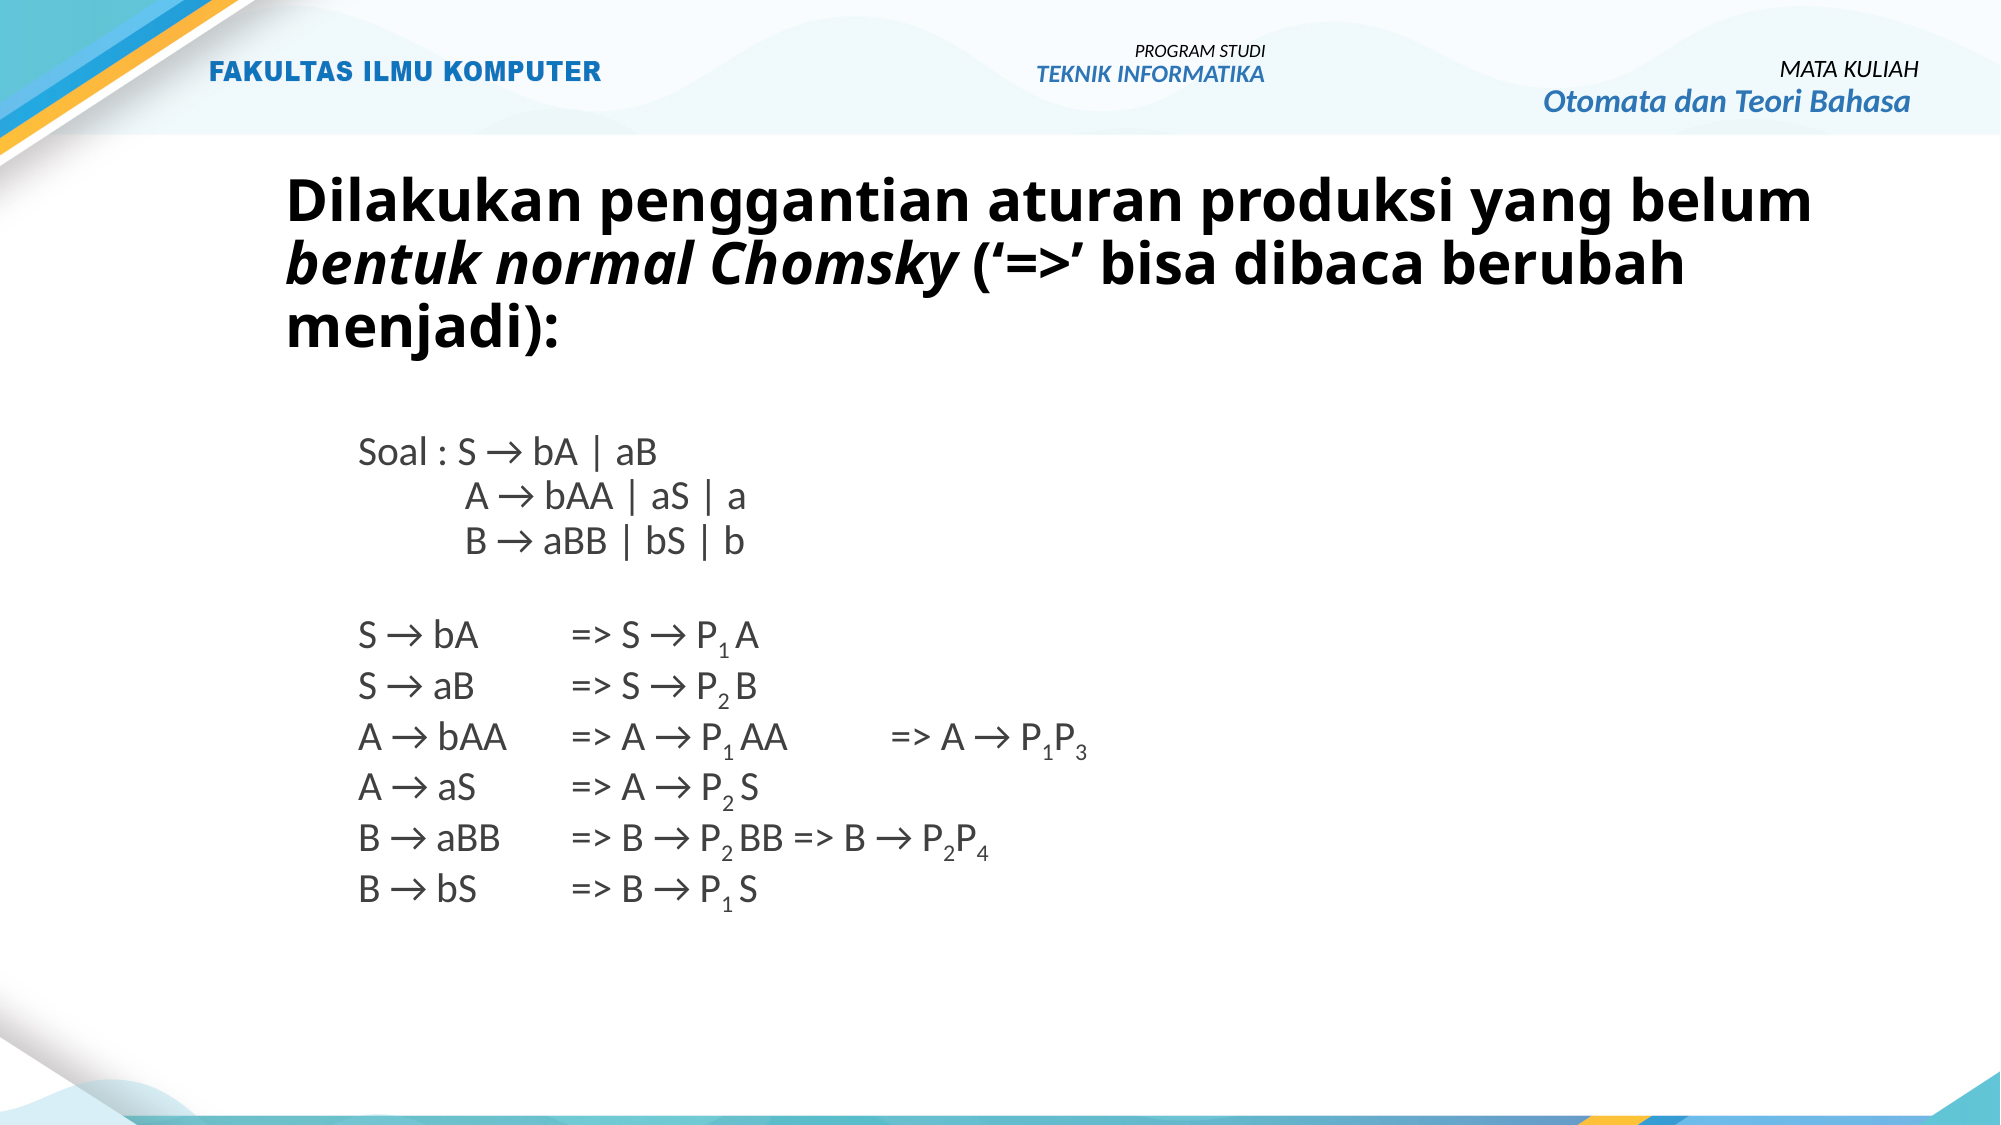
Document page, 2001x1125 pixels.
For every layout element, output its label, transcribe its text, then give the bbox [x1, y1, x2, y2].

title Dilakukan penggantian aturan produksi yang belum bentuk normal Chomsky (‘=>’ bisa dibaca berubah menjadi): [270, 203, 1883, 399]
text_box PROGRAM STUDI TEKNIK INFORMATIKA [904, 33, 1281, 118]
text_box MATA KULIAH Otomata dan Teori Bahasa [1471, 48, 1935, 161]
picture [0, 0, 2000, 1125]
list Soal : S → bA | aB A → bAA | aS | a B → aBB | bS | b S → bA => S → P1 A S → aB => S → P2 B A → bAA => A → P1 AA => A → P1P3 A → aS => A → P2 S B → aBB => B → P2 BB => B → P2P4 B → bS => B → P1 S [343, 422, 1811, 922]
